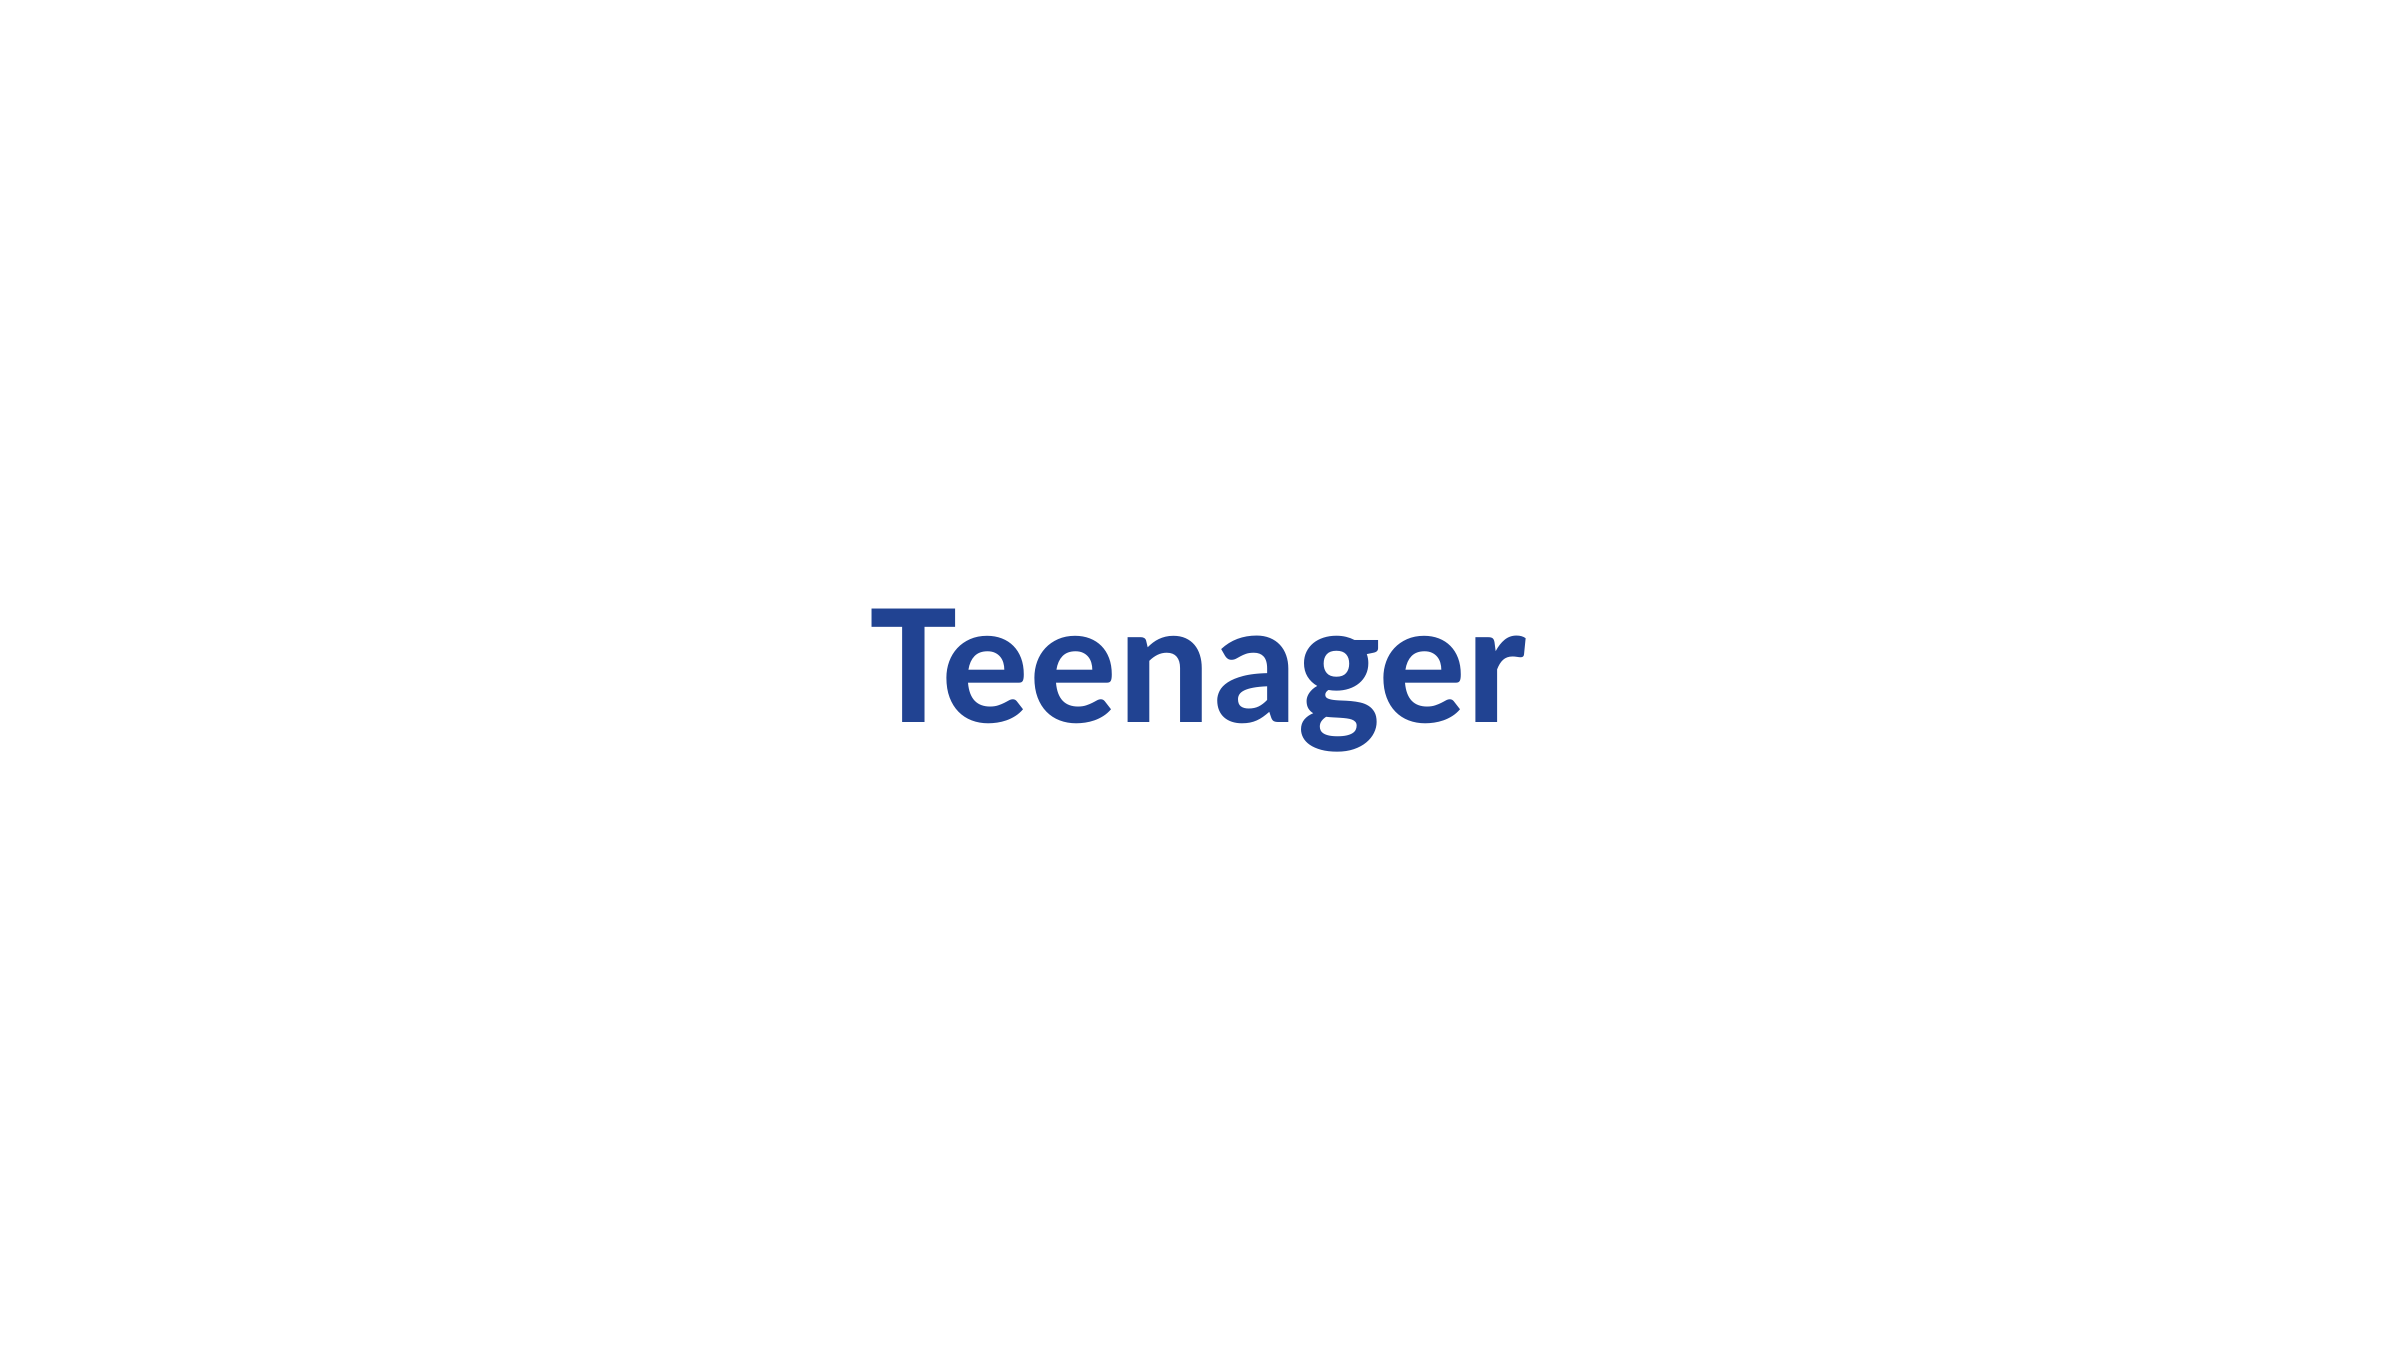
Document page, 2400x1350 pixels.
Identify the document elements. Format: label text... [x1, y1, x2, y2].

text_box Teenager [855, 539, 1545, 765]
